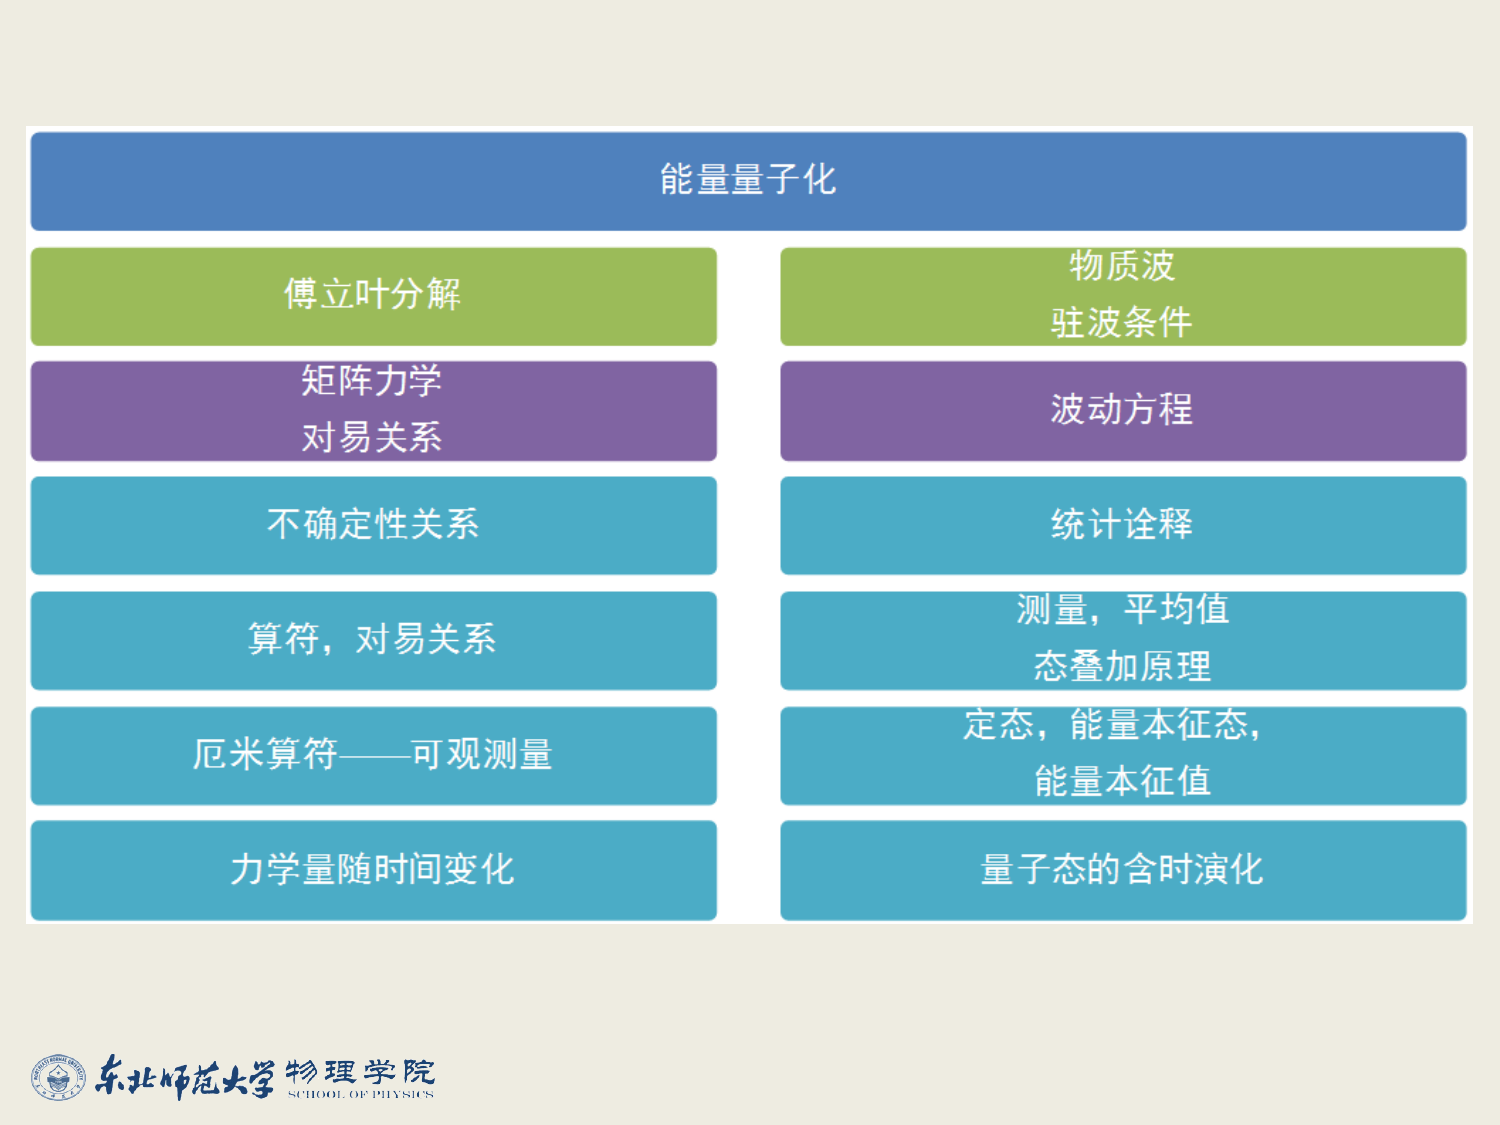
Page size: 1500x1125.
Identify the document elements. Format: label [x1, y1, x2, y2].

picture [26, 126, 1474, 924]
picture [20, 1054, 440, 1101]
